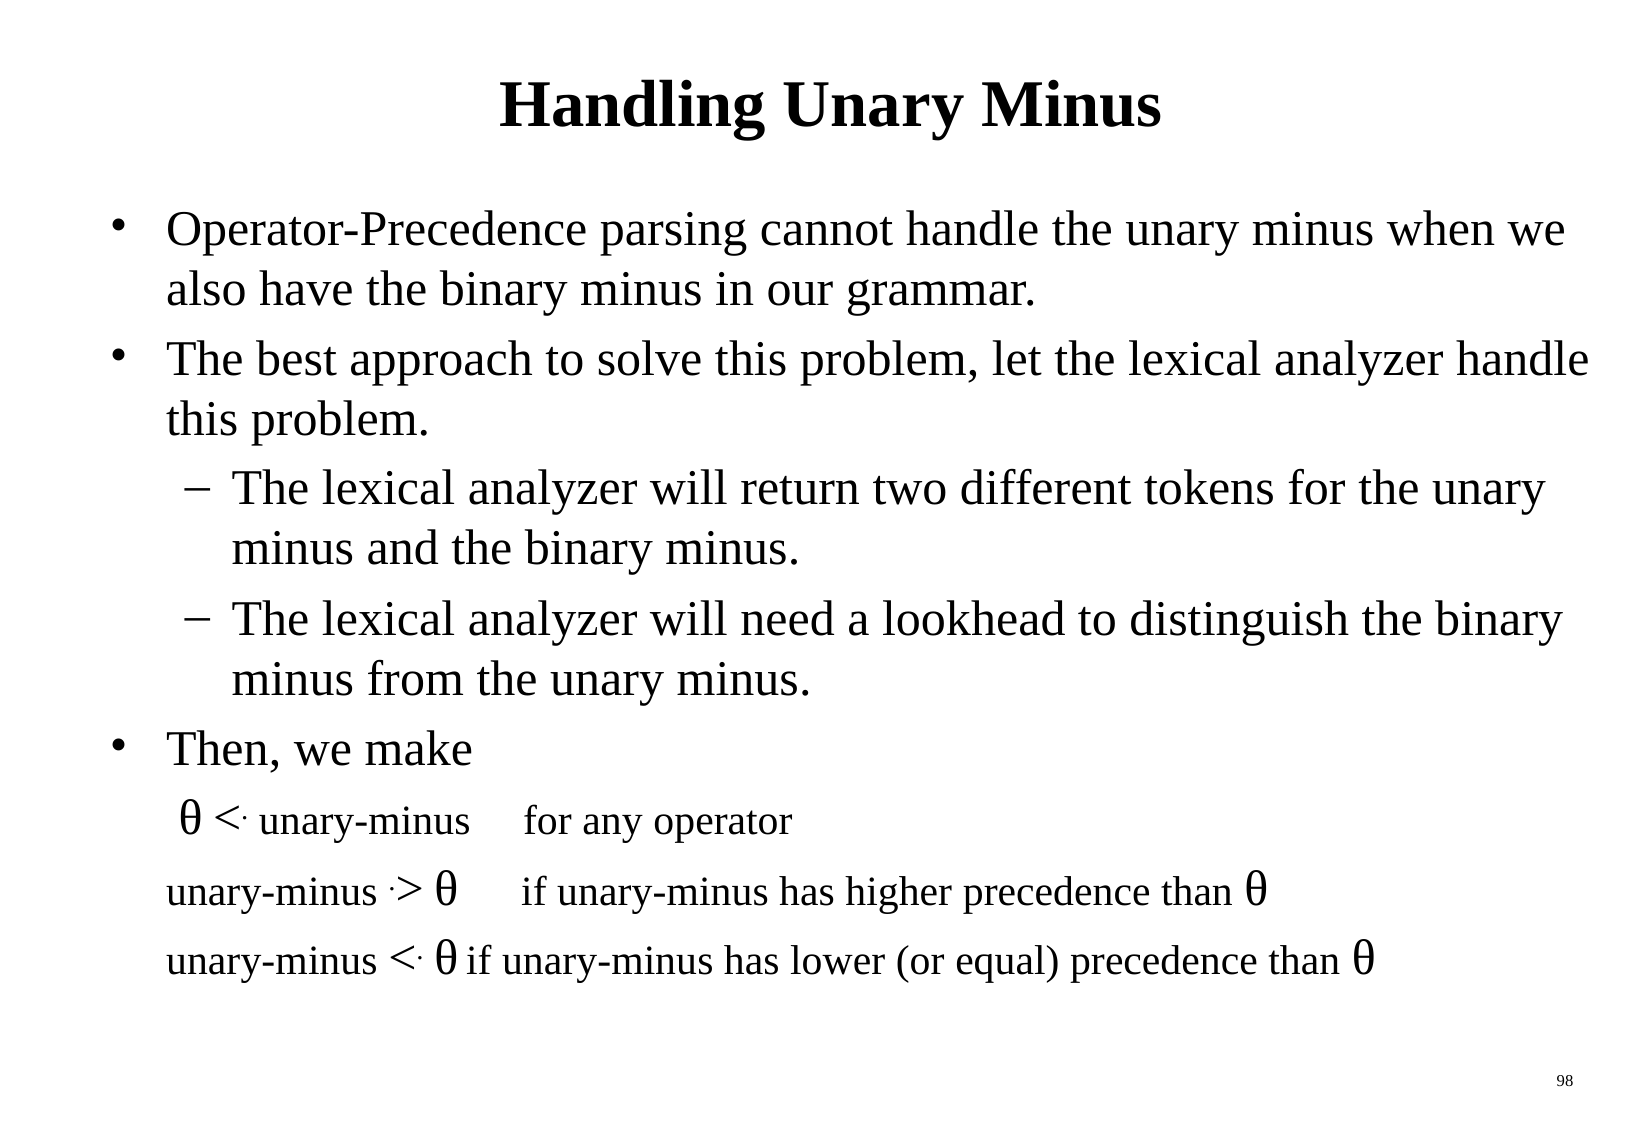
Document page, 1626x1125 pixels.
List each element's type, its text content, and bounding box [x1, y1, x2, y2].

list Operator-Precedence parsing cannot handle the unary minus when we also have the binary minus in our grammar. The best approach to solve this problem, let the lexical analyzer handle this problem. The lexical analyzer will return two different tokens for the unary minus and the binary minus. The lexical analyzer will need a lookhead to distinguish the binary minus from the unary minus. Then, we make θ <. unary-minus for any operator unary-minus .> θ if unary-minus has higher precedence than θ unary-minus <. θ if unary-minus has lower (or equal) precedence than θ [94, 187, 1625, 1061]
title Handling Unary Minus [62, 24, 1600, 175]
text_box ‹#› [1250, 1062, 1589, 1100]
